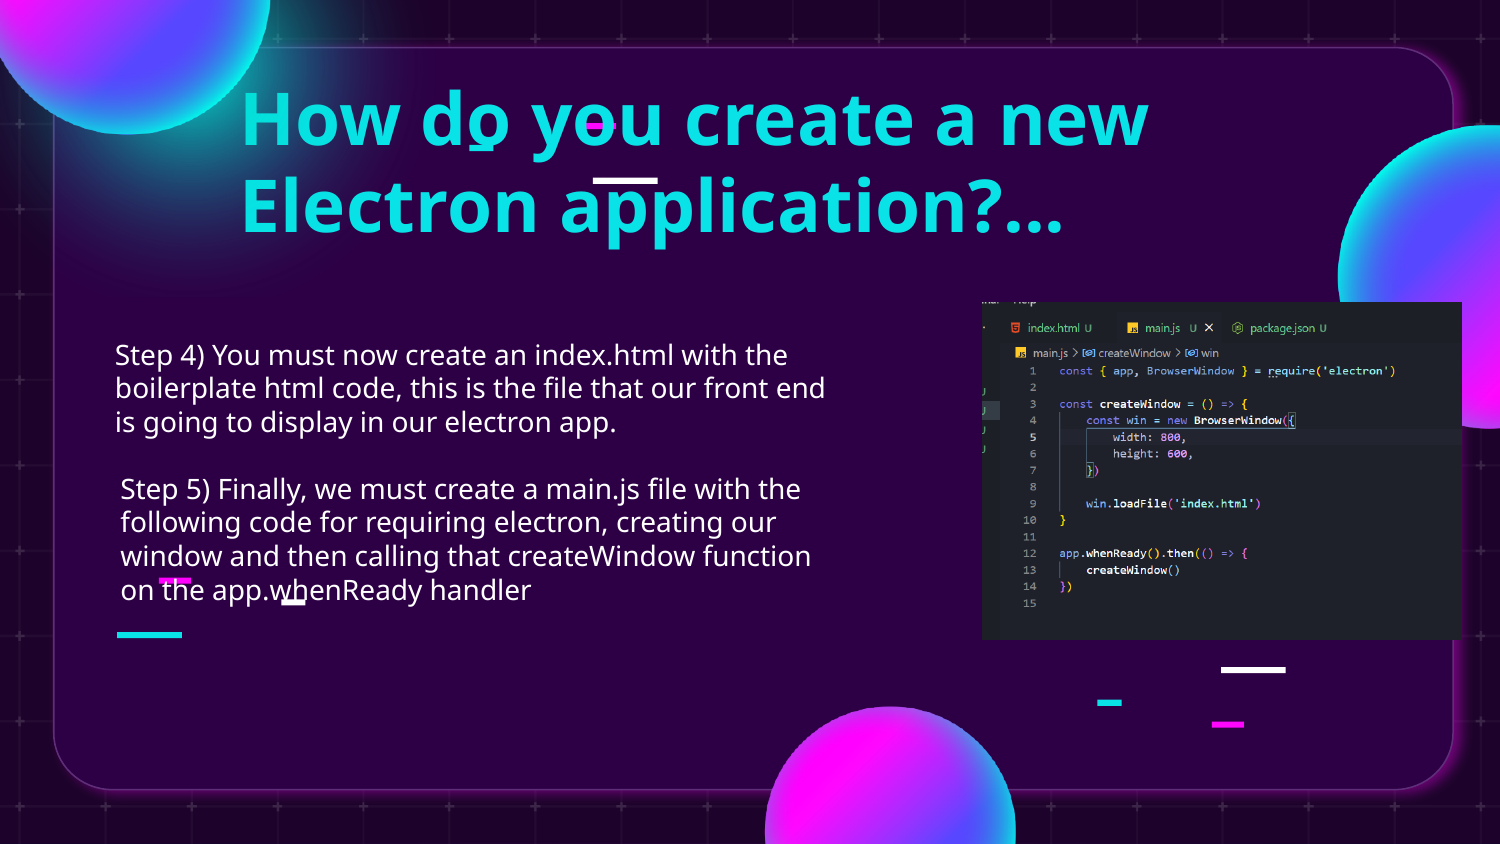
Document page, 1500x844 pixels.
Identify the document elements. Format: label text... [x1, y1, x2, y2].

picture [745, 687, 1032, 844]
picture [0, 0, 443, 297]
subtitle How do you create a new Electron application?... [449, 17, 1247, 303]
subtitle Step 4) You must now create an index.html with the boilerplate html code, this is the file that our front end is going to display in our electron app. [99, 271, 864, 505]
picture [982, 112, 1500, 641]
subtitle Step 5) Finally, we must create a main.js file with the following code for requiring electron, creating our window and then calling that createWindow function on the app.whenReady handler [105, 421, 869, 655]
